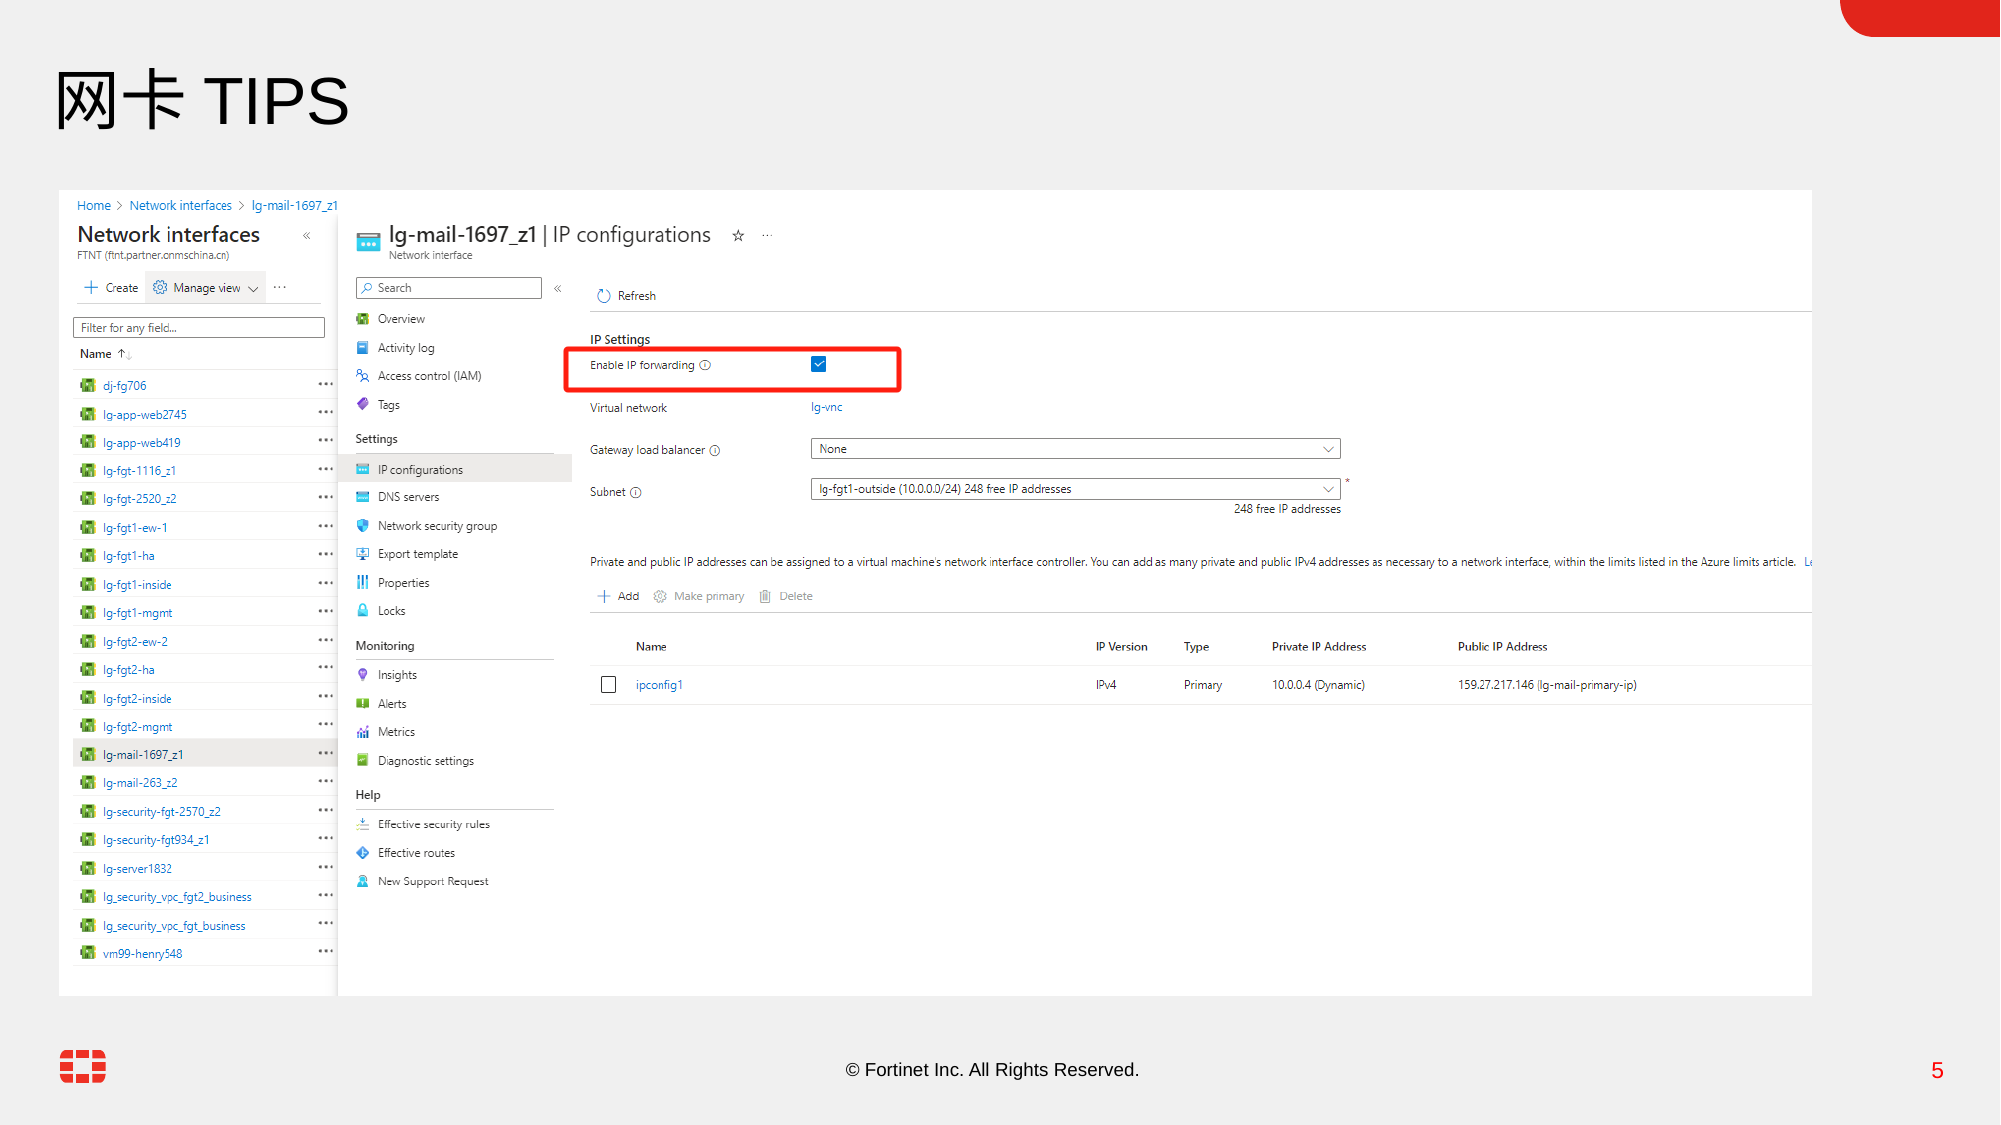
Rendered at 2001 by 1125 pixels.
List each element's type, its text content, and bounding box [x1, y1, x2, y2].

text_box 网卡TIPS [38, 59, 366, 147]
picture [59, 190, 1812, 996]
